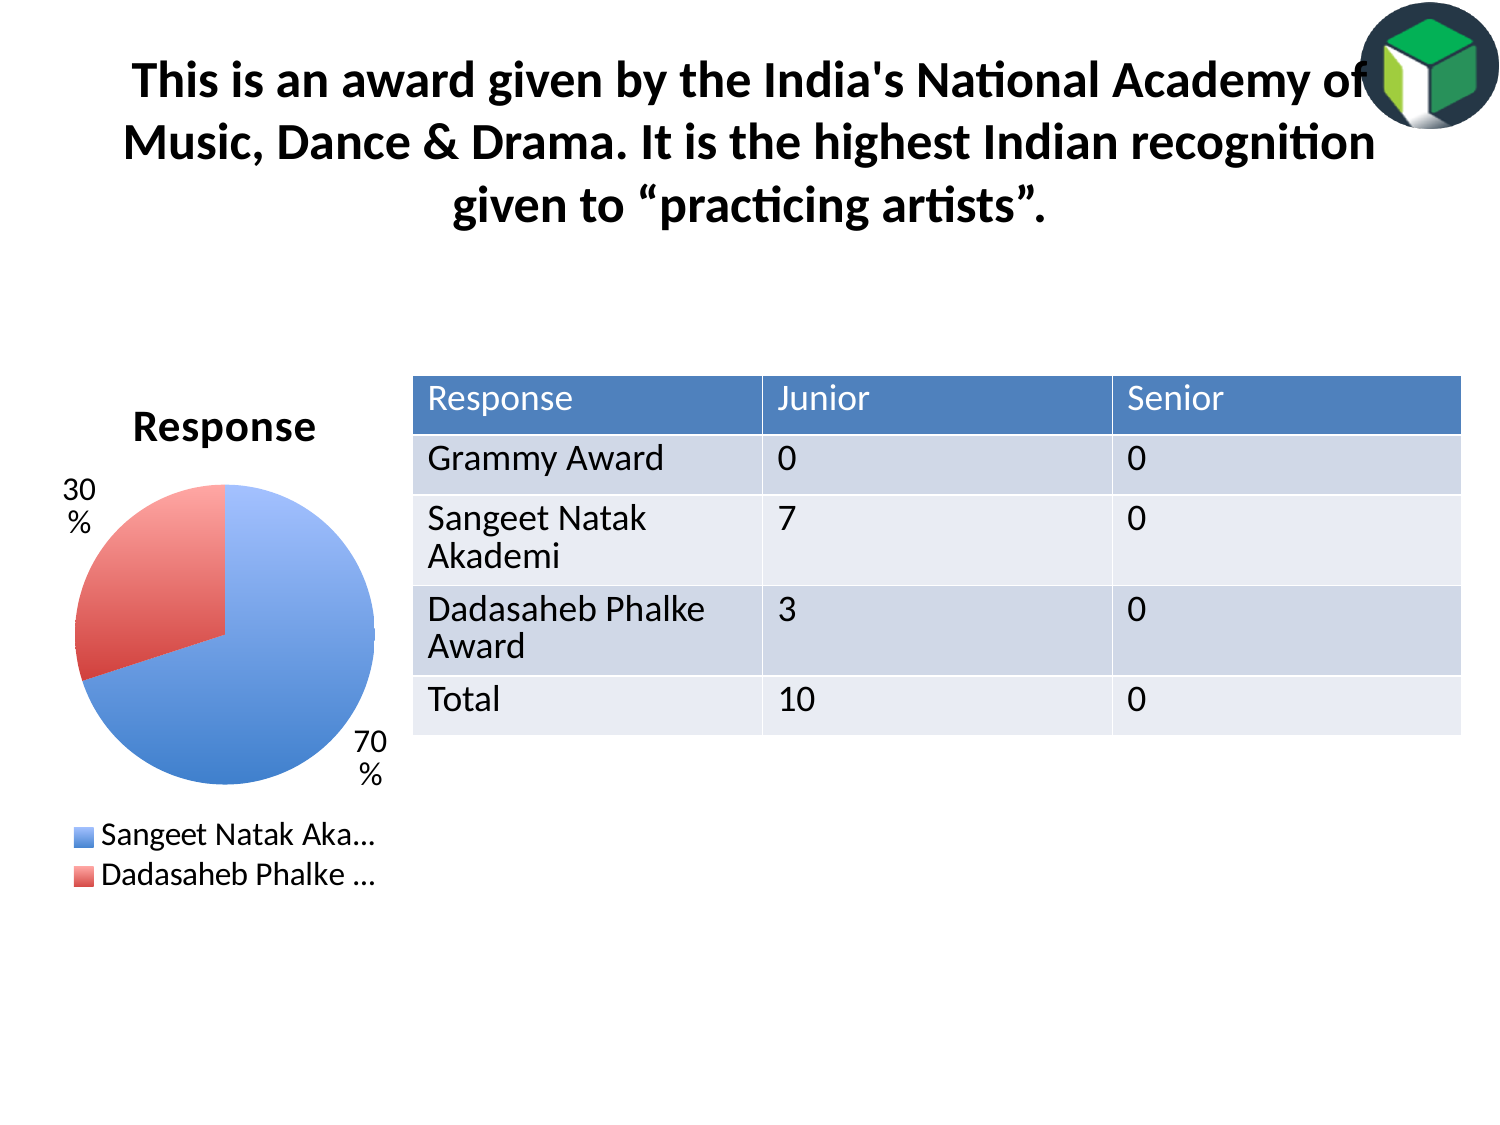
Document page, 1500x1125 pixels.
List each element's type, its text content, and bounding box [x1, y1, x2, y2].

table_cell 0 [1113, 436, 1461, 494]
table_cell Dadasaheb Phalke Award [454, 586, 762, 675]
title This is an award given by the India's National Academy of Music, Dance & Drama. It is the highest Indian recognition given to “practicing artists”. [75, 45, 1425, 233]
table_cell 10 [763, 677, 1112, 735]
table_cell 3 [763, 586, 1112, 675]
table_header Junior [763, 376, 1112, 434]
table_cell Total [454, 677, 762, 735]
chart [0, 374, 451, 901]
table_header Senior [1113, 376, 1461, 434]
table_cell Grammy Award [454, 436, 762, 494]
table_cell 0 [1113, 586, 1461, 675]
table_header Response [452, 376, 762, 434]
table_cell 0 [1113, 496, 1461, 585]
table_cell Sangeet Natak Akademi [454, 496, 762, 585]
table_cell 0 [763, 436, 1112, 494]
table_cell 7 [763, 496, 1112, 585]
table_cell 0 [1113, 677, 1461, 735]
picture [1360, 2, 1499, 130]
